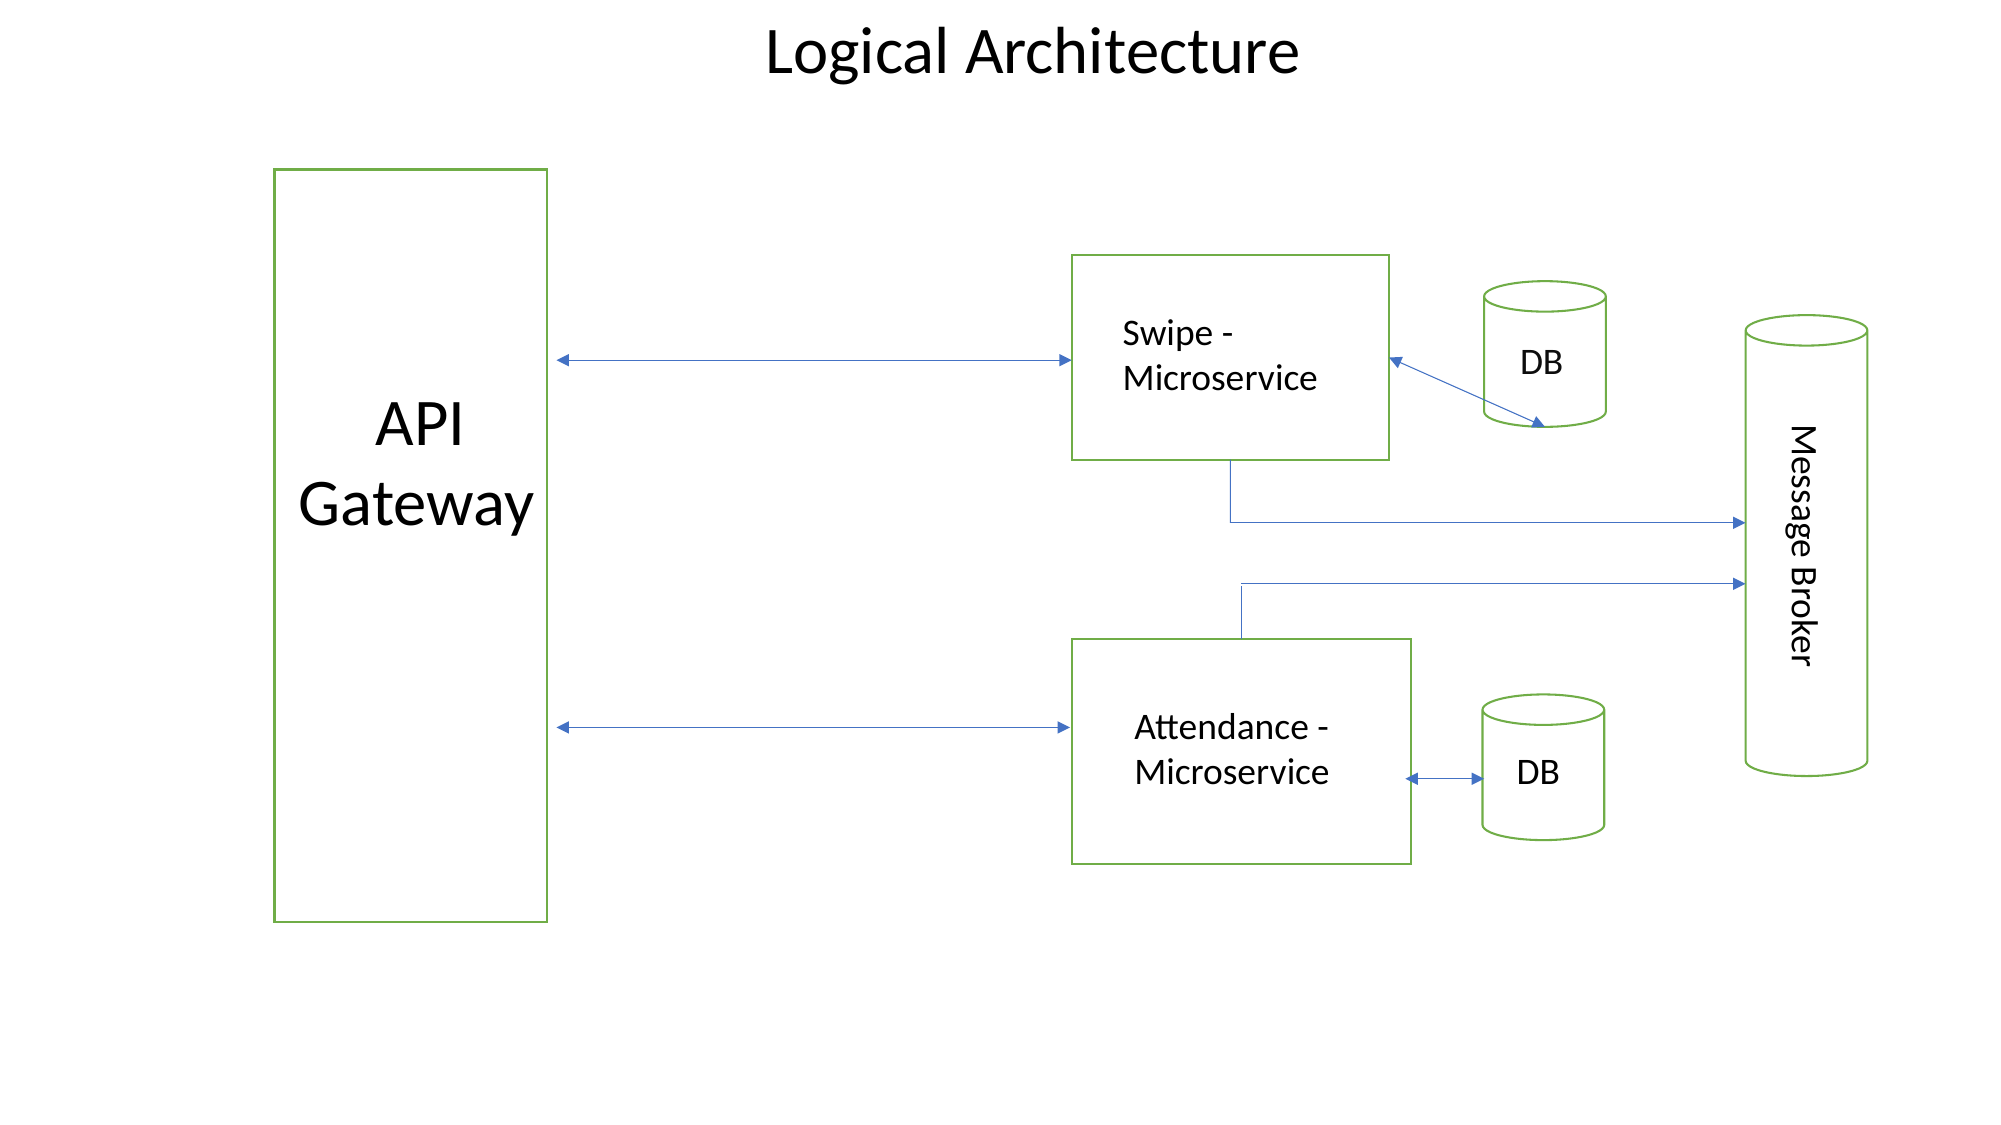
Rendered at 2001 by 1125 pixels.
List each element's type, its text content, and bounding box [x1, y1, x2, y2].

text_box [1071, 638, 1412, 865]
text_box DB [1501, 739, 1603, 800]
text_box DB [1505, 329, 1606, 390]
text_box [1744, 314, 1869, 778]
text_box Message Broker [1777, 390, 1837, 701]
text_box Swipe -Microservice [1107, 301, 1353, 406]
text_box [273, 168, 548, 923]
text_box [1389, 354, 1485, 358]
text_box [1481, 693, 1606, 842]
text_box API Gateway [284, 371, 557, 547]
text_box Logical Architecture [515, 0, 1550, 95]
text_box [1483, 280, 1607, 428]
text_box Attendance - Microservice [1119, 694, 1348, 800]
text_box [1071, 254, 1390, 461]
